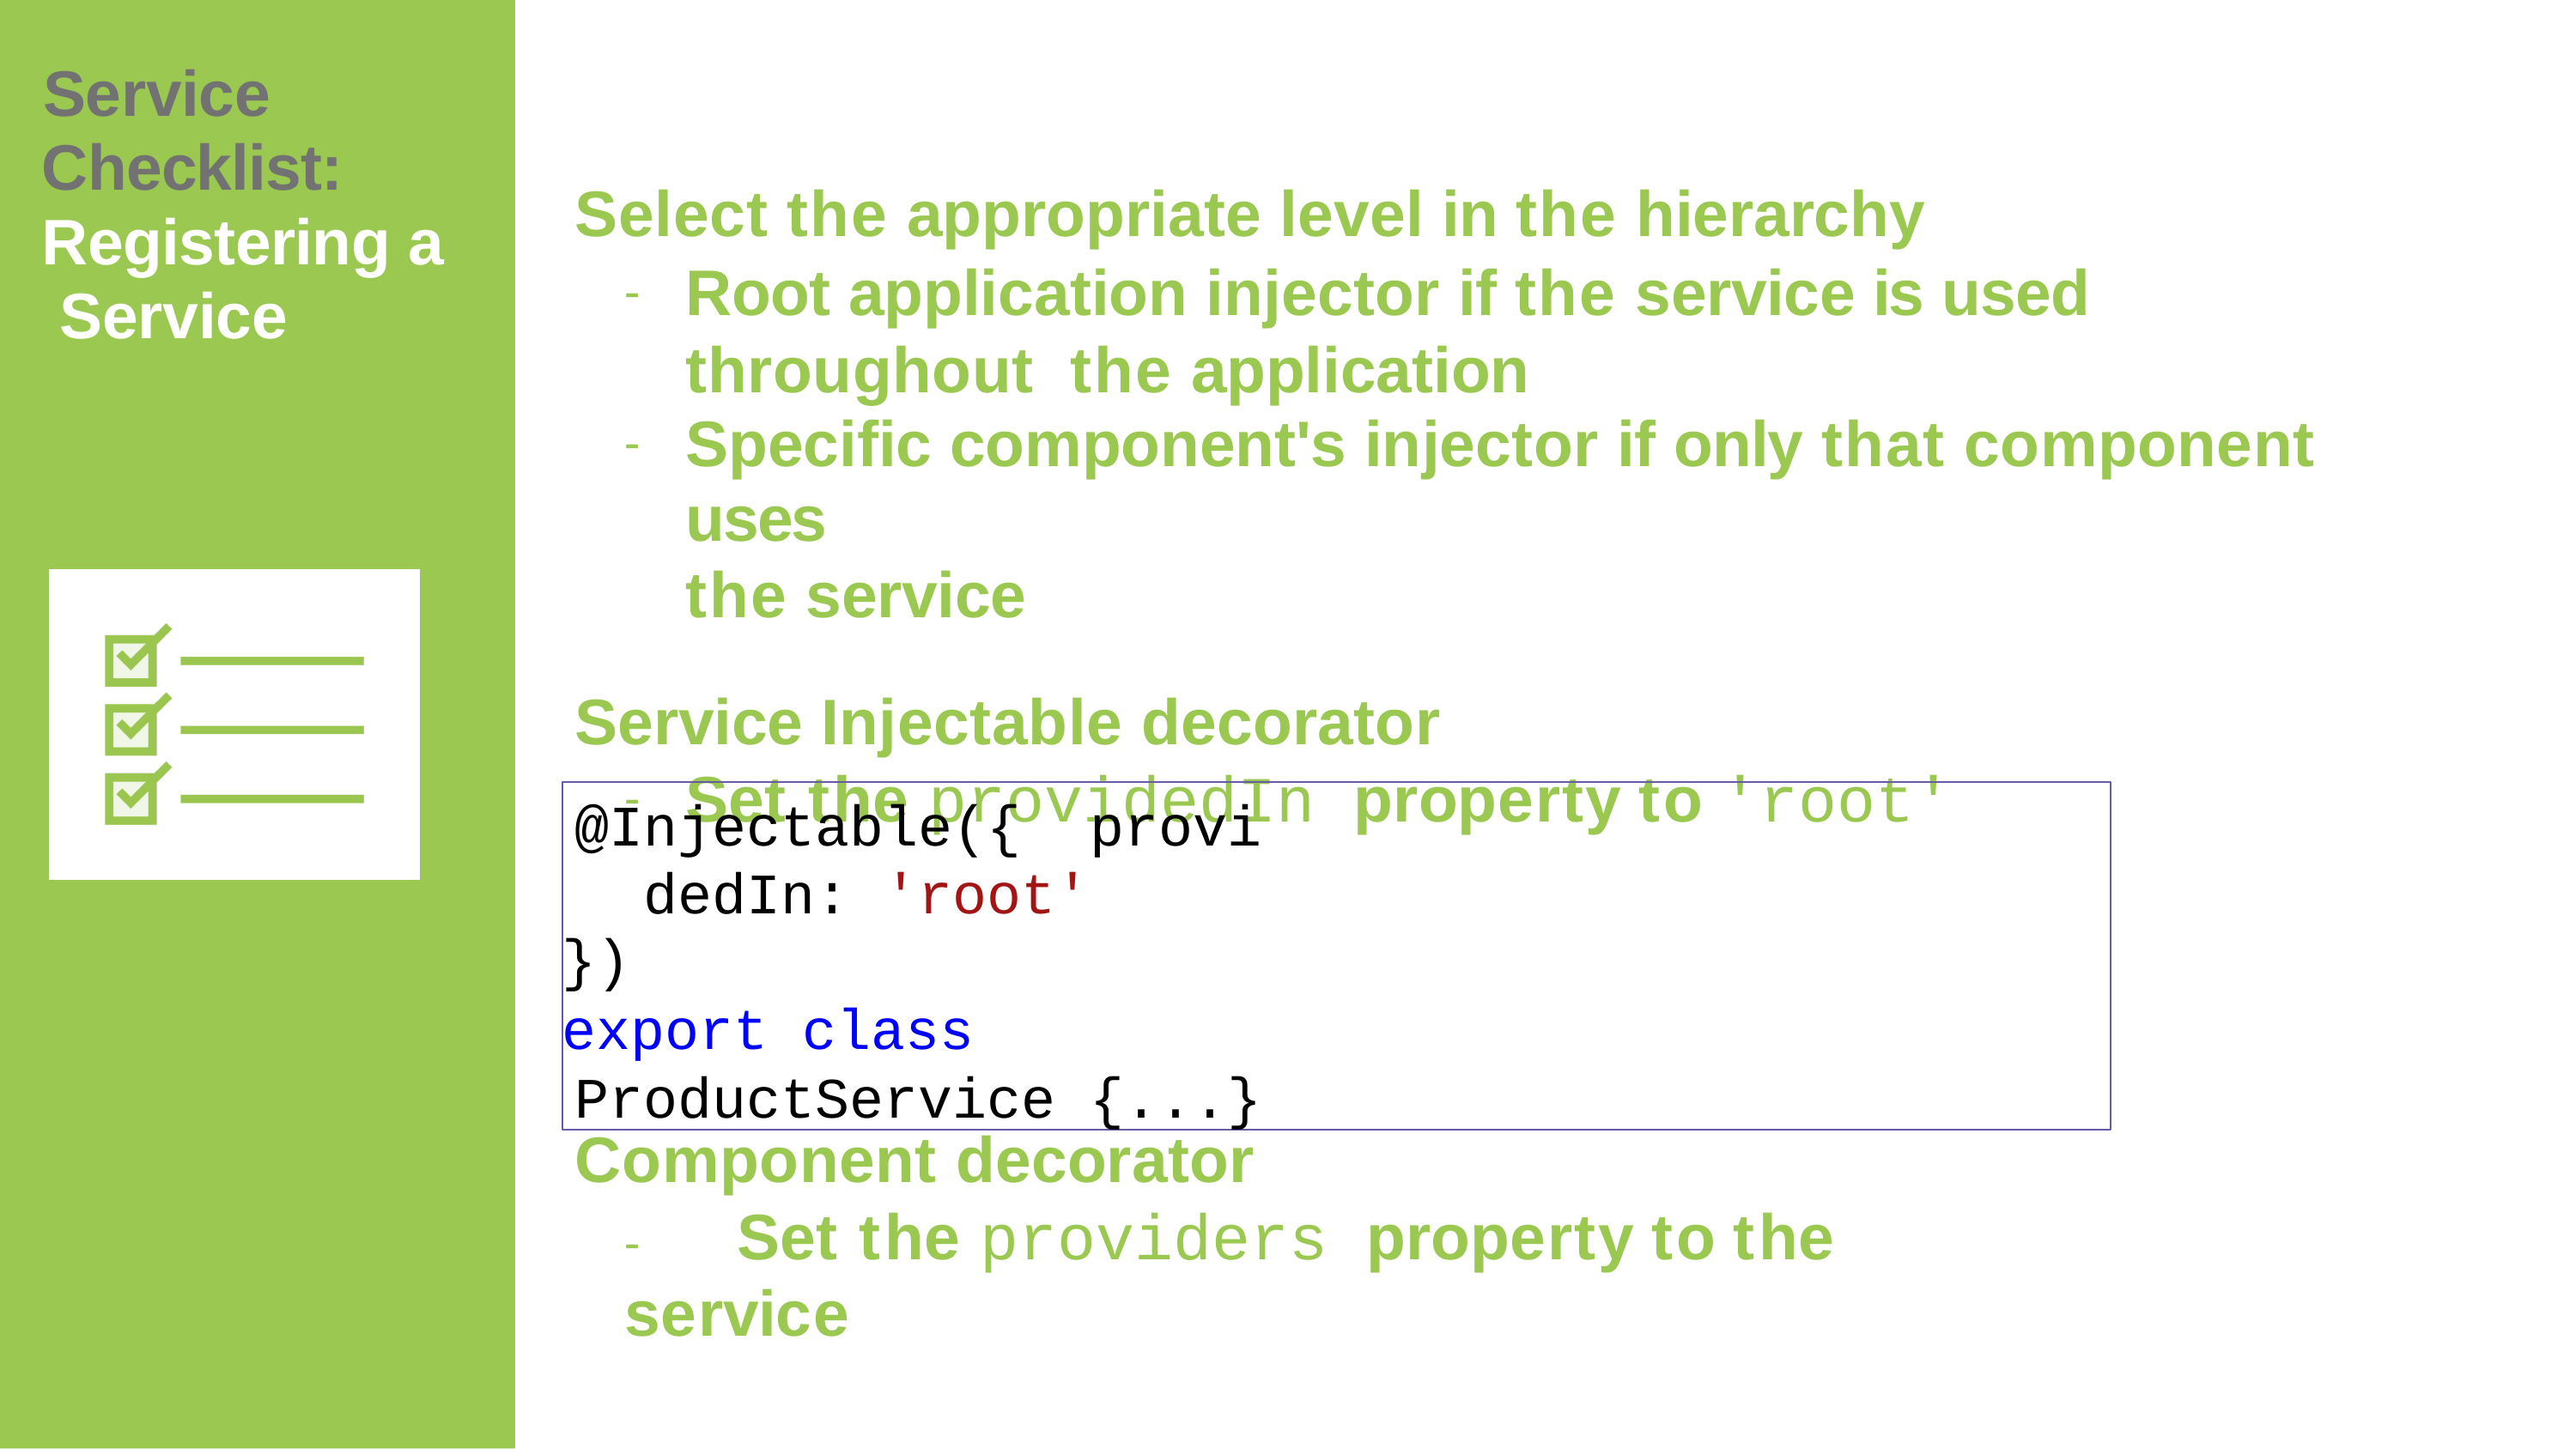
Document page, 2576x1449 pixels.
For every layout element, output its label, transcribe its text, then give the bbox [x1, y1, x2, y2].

text_box Component decorator - Set the providers property to the service [573, 1130, 1994, 1349]
text_box @Injectable({ providedIn: 'root' }) export class ProductService {...} [562, 781, 2111, 1130]
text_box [0, 0, 516, 1449]
text_box Select the appropriate level in the hierarchy Root application injector if the service is used throughout the application Specific component's injector if only that component uses the service Service Injectable decorator Set the providedIn property to 'root' [573, 170, 2472, 835]
